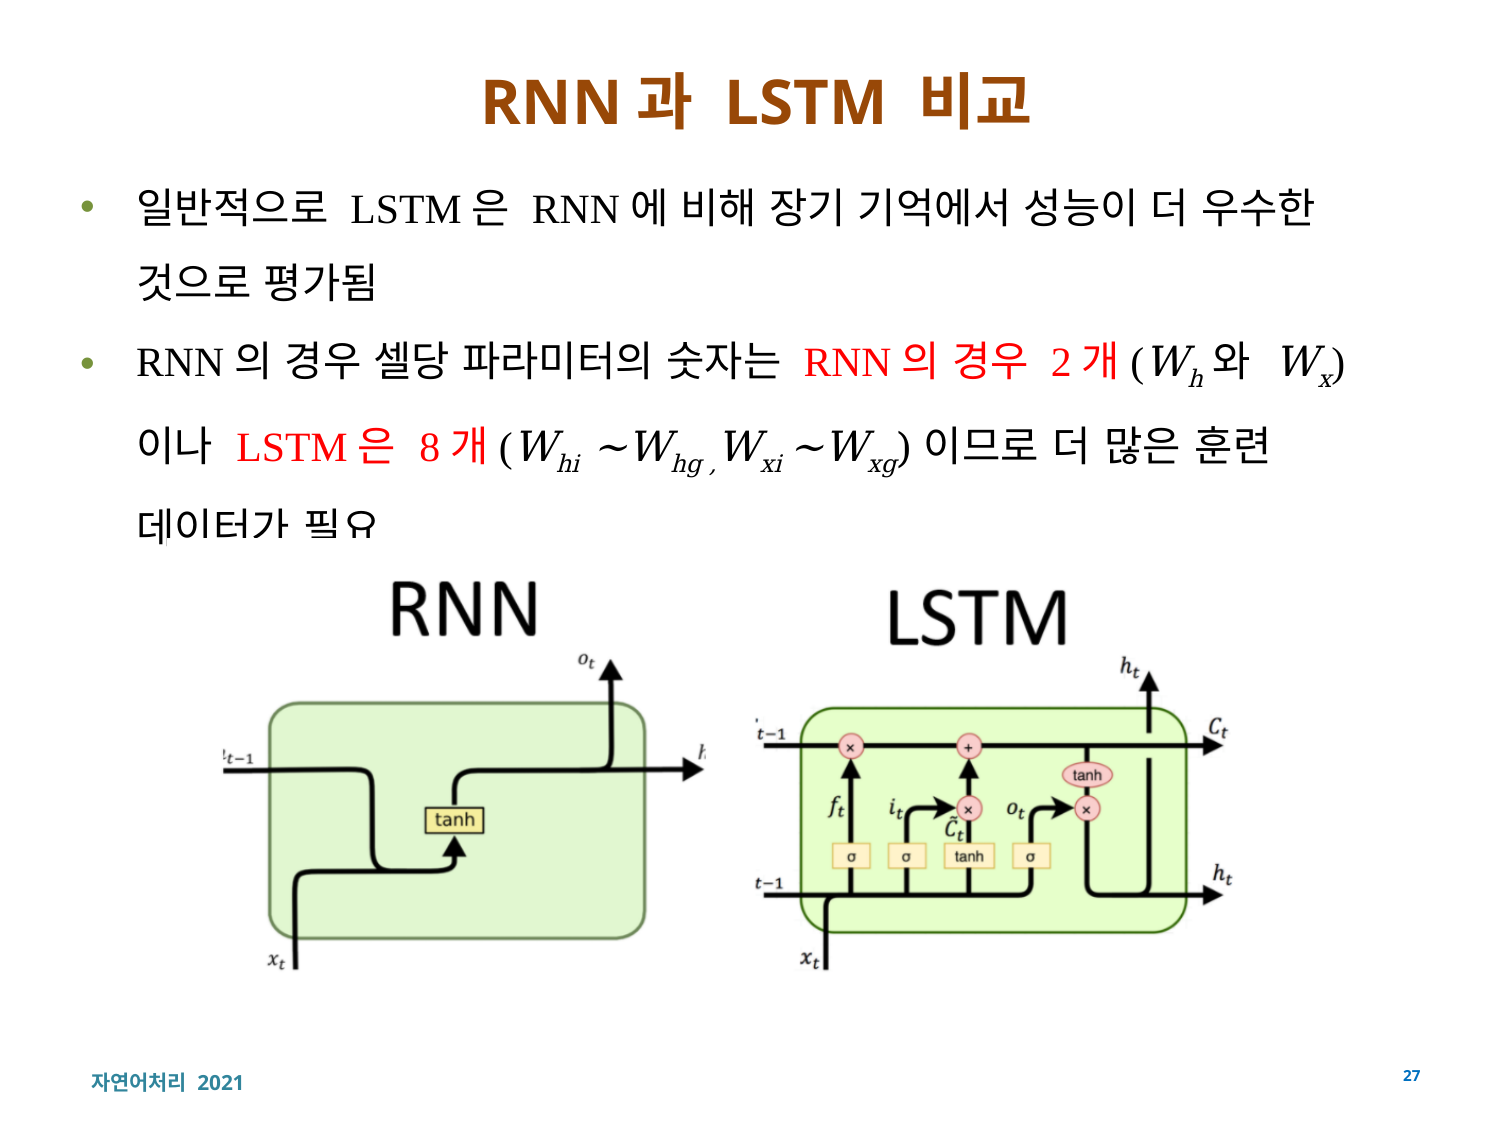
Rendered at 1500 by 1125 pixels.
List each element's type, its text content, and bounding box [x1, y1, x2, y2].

list 일반적으로 LSTM은 RNN에 비해 장기 기억에서 성능이 더 우수한 것으로 평가됨 RNN의 경우 셀당 파라미터의 숫자는 RNN의 경우 2개(Wh와 Wx)이나 LSTM은 8개(Whi ~Whg ,Wxi ~Wxg)이므로 더 많은 훈련 데이터가 필요 [64, 148, 1448, 788]
picture [167, 538, 1269, 1036]
title RNN과 LSTM 비교 [76, 54, 1437, 145]
